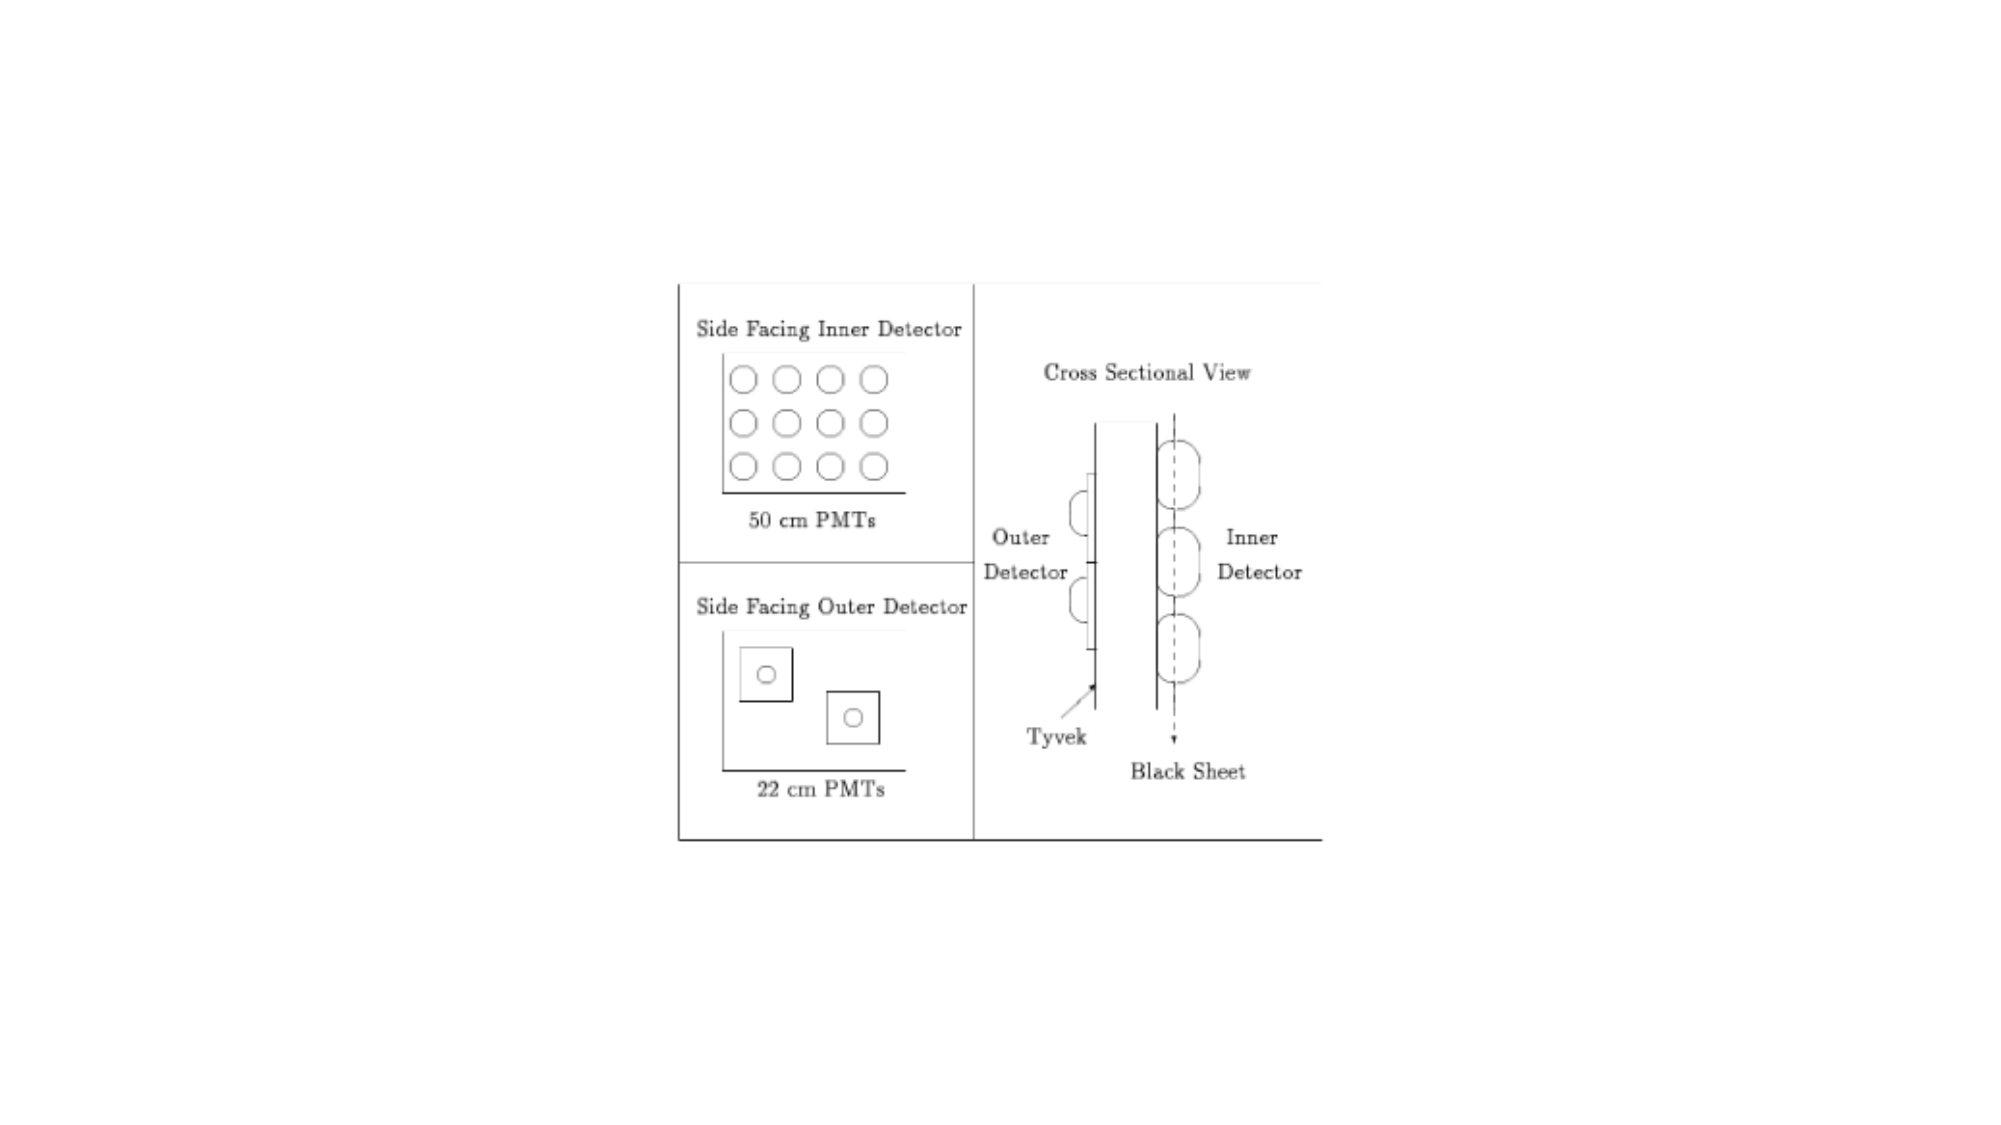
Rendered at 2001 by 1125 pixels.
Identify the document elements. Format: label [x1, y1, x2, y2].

picture [658, 267, 1342, 858]
